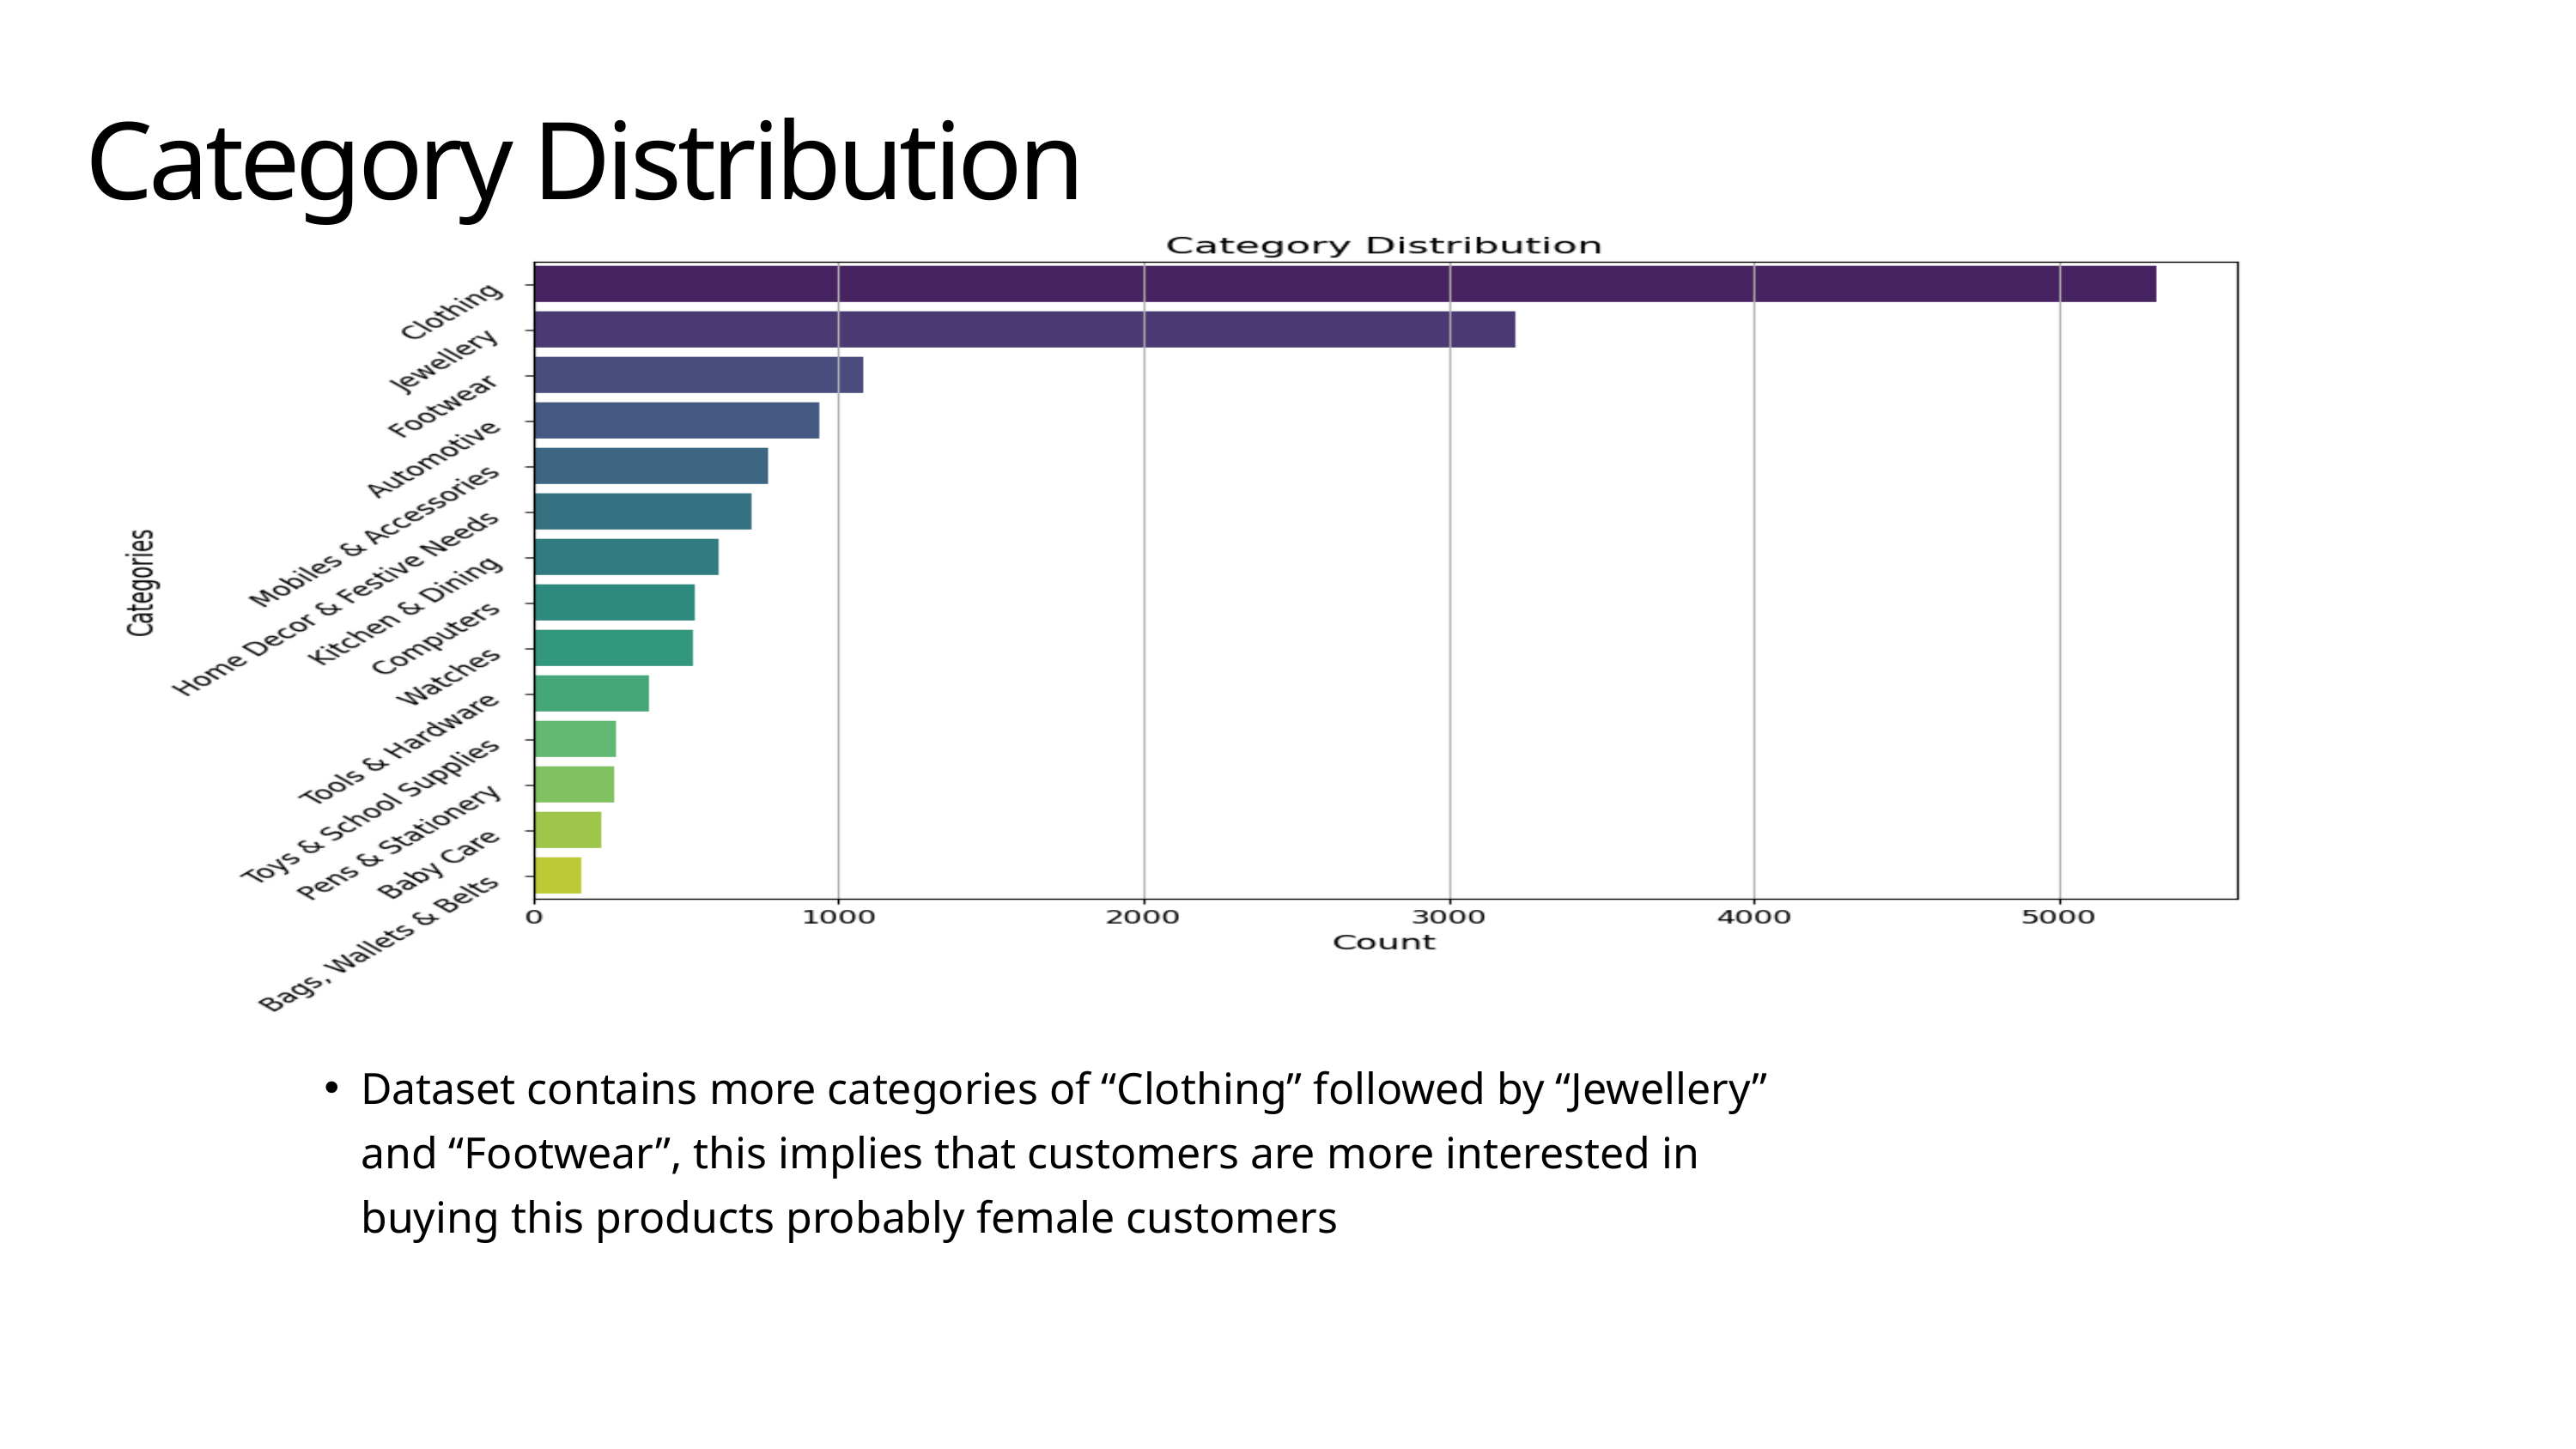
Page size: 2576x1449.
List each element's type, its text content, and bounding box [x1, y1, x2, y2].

text_box Dataset contains more categories of “Clothing” followed by “Jewellery” and “Footwear”, this implies that customers are more interested in buying this products probably female customers [288, 1048, 1815, 1307]
picture [106, 227, 2255, 1026]
text_box Category Distribution [85, 92, 1527, 221]
